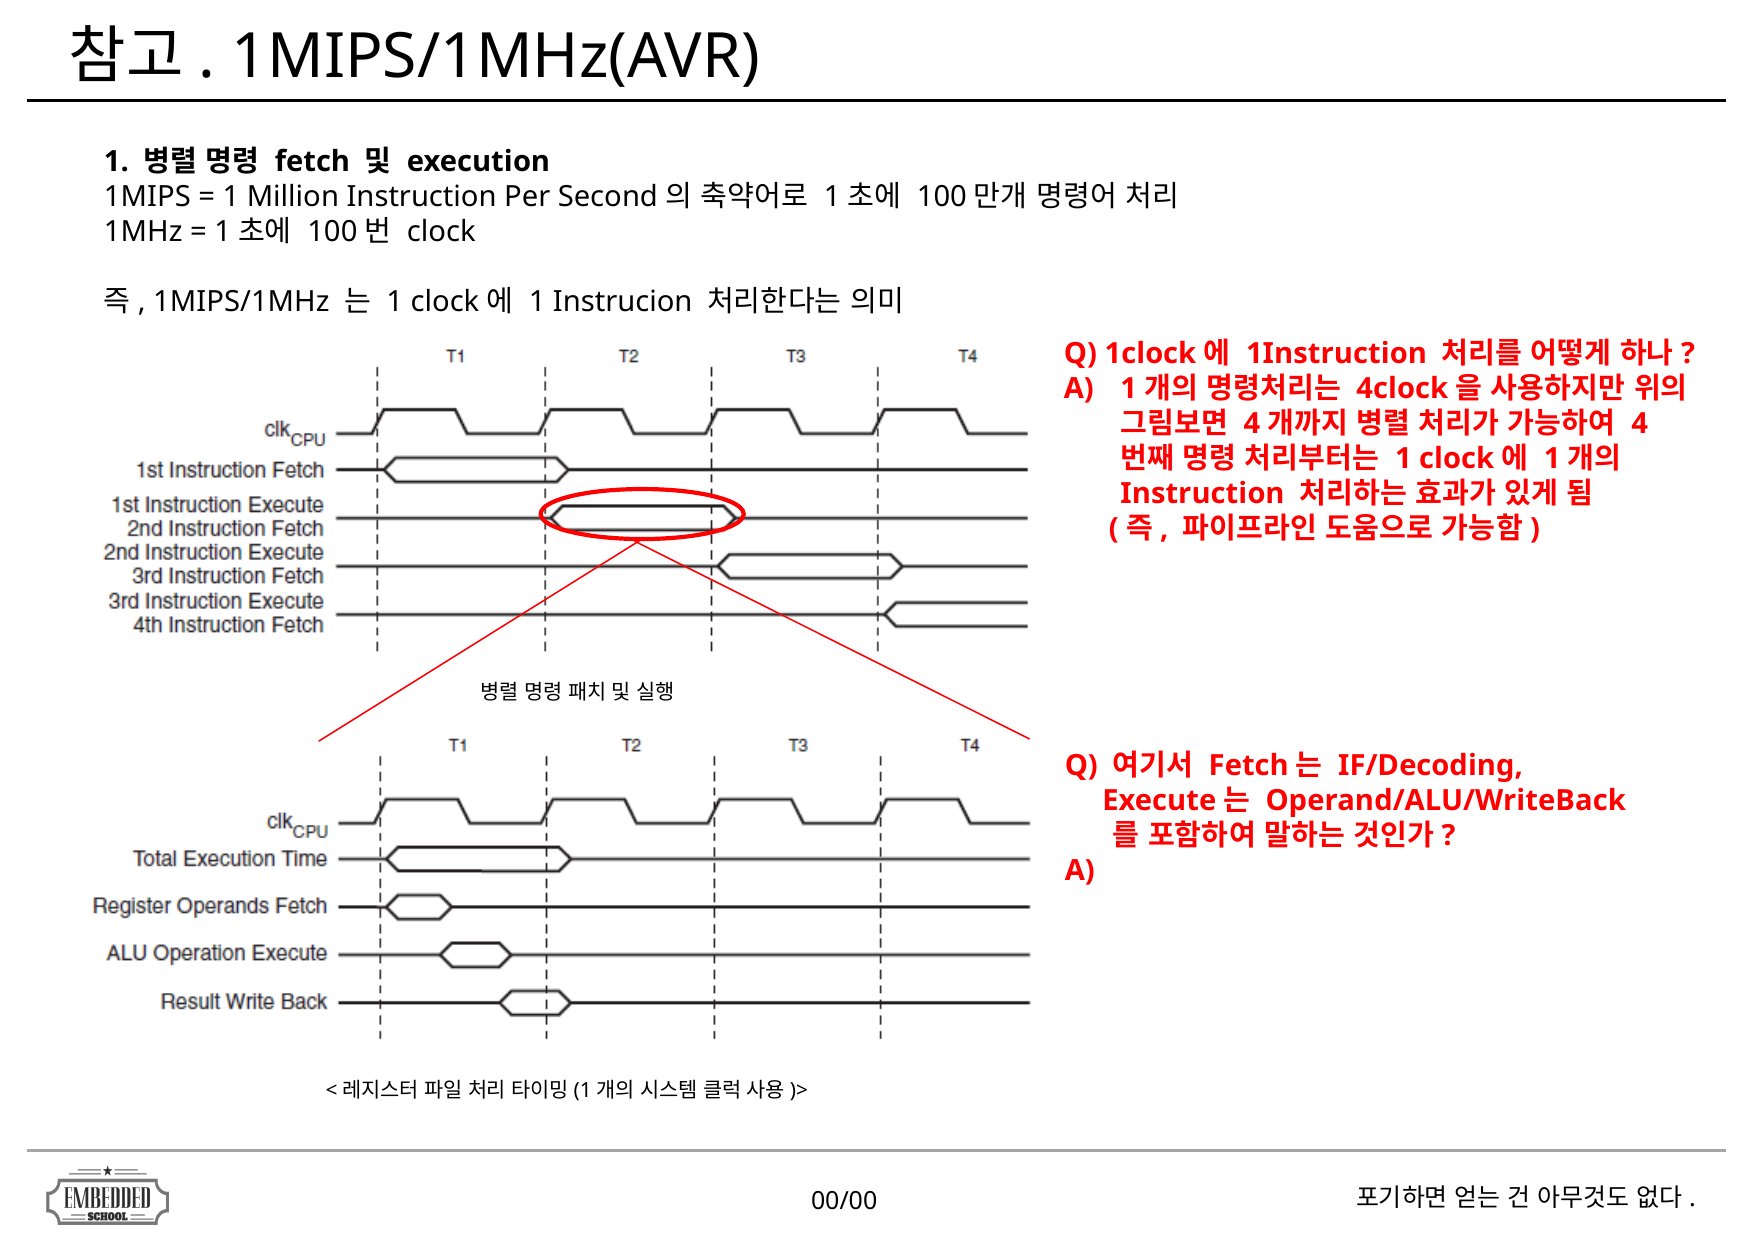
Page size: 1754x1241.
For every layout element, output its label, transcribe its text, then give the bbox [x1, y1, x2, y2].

text_box Q) 여기서 Fetch는 IF/Decoding, Execute는 Operand/ALU/WriteBack 를 포함하여 말하는 것인가? A) [1052, 739, 1716, 894]
text_box 00/00 [765, 1177, 923, 1223]
picture [27, 1164, 188, 1231]
text_box 1. 병렬 명령 fetch 및 execution 1MIPS = 1 Million Instruction Per Second의 축약어로 1초에 100만개 명령어 처리 1MHz = 1초에 100번 clock 즉, 1MIPS/1MHz 는 1 clock에 1 Instrucion 처리한다는 의미 [88, 135, 1648, 341]
text_box 참고. 1MIPS/1MHz(AVR) [53, 7, 1522, 98]
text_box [634, 540, 1030, 740]
text_box Q) 1clock에 1Instruction 처리를 어떻게 하나? 1개의 명령처리는 4clock을 사용하지만 위의 그림보면 4개까지 병렬 처리가 가능하여 4번째 명령 처리부터는 1 clock에 1개의 Instruction 처리하는 효과가 있게 됨 (즉, 파이프라인 도움으로 가능함) [1049, 326, 1716, 552]
picture [88, 725, 1048, 1070]
picture [88, 342, 1050, 661]
text_box <레지스터 파일 처리 타이밍(1개의 시스템 클럭 사용)> [310, 1078, 1030, 1109]
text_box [318, 538, 643, 742]
